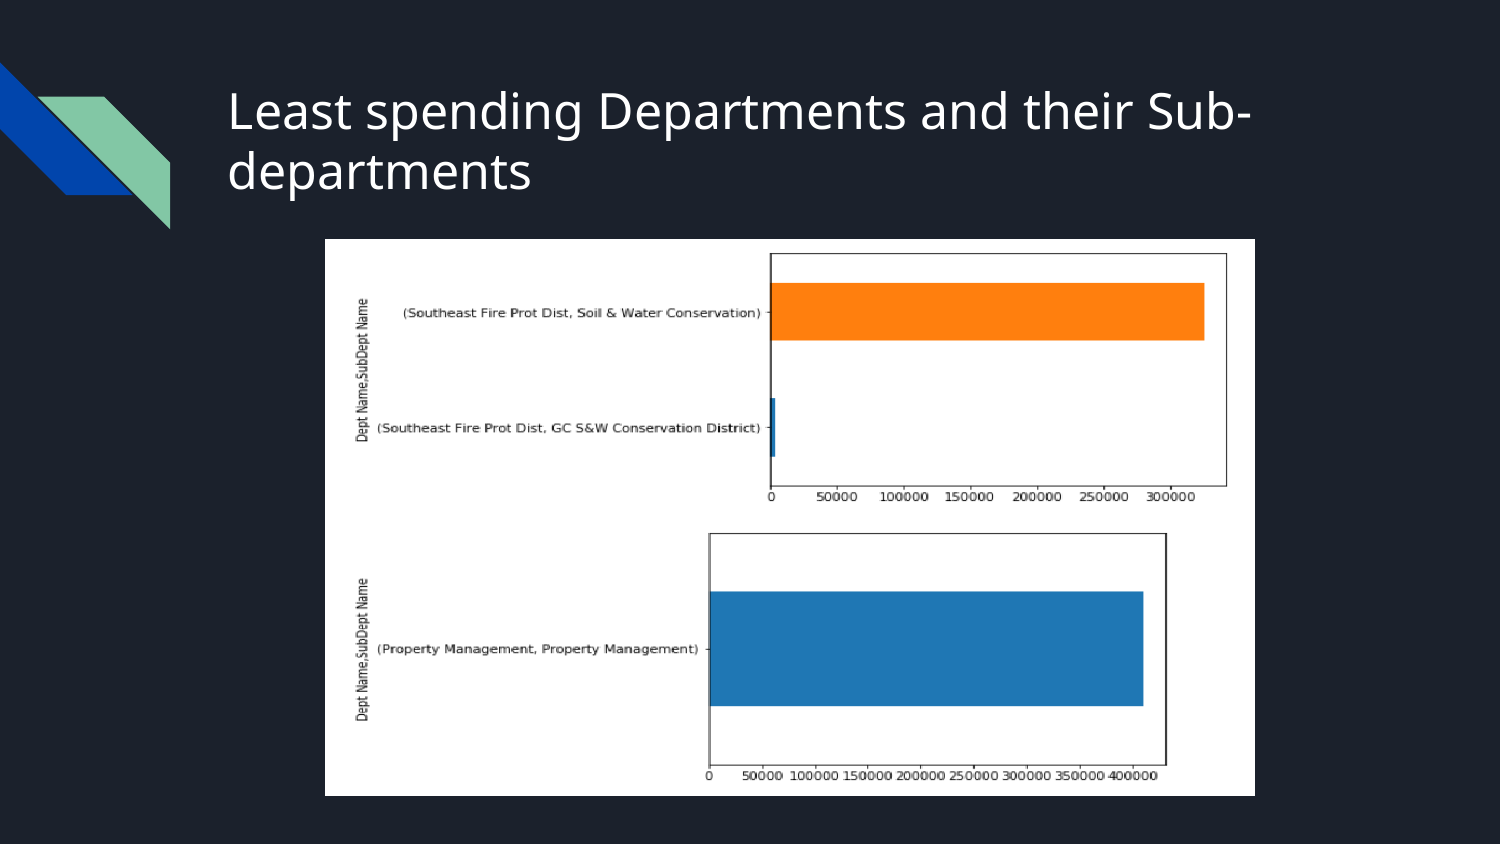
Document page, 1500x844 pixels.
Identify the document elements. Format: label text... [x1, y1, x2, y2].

title Least spending Departments and their Sub-departments [212, 64, 1368, 215]
picture [325, 239, 1256, 797]
